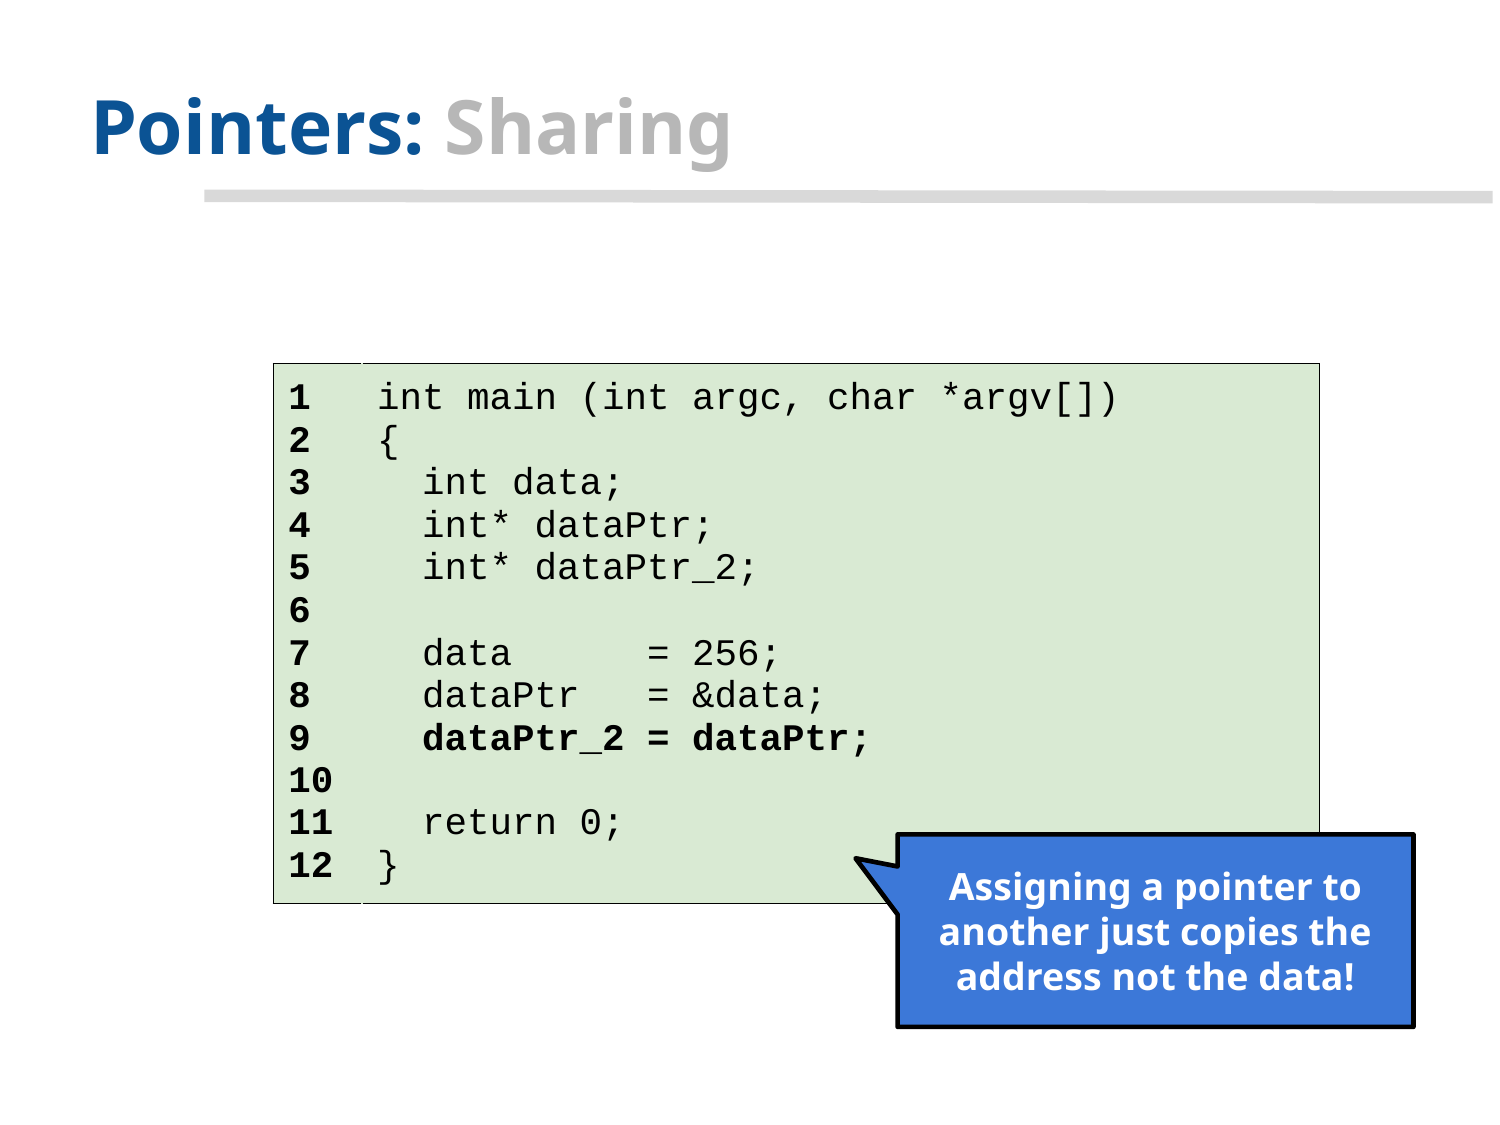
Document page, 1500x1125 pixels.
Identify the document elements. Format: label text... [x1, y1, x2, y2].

table_header int main (int argc, char *argv[]) { int data; int* dataPtr; int* dataPtr_2; data = 256; dataPtr = &data; dataPtr_2 = dataPtr; return 0; } [363, 364, 1319, 903]
text_box Assigning a pointer to another just copies the address not the data! [855, 834, 1414, 1027]
title Pointers: Sharing [75, 45, 1425, 185]
table_header 1 2 3 4 5 6 7 8 9 10 11 12 [274, 364, 361, 903]
